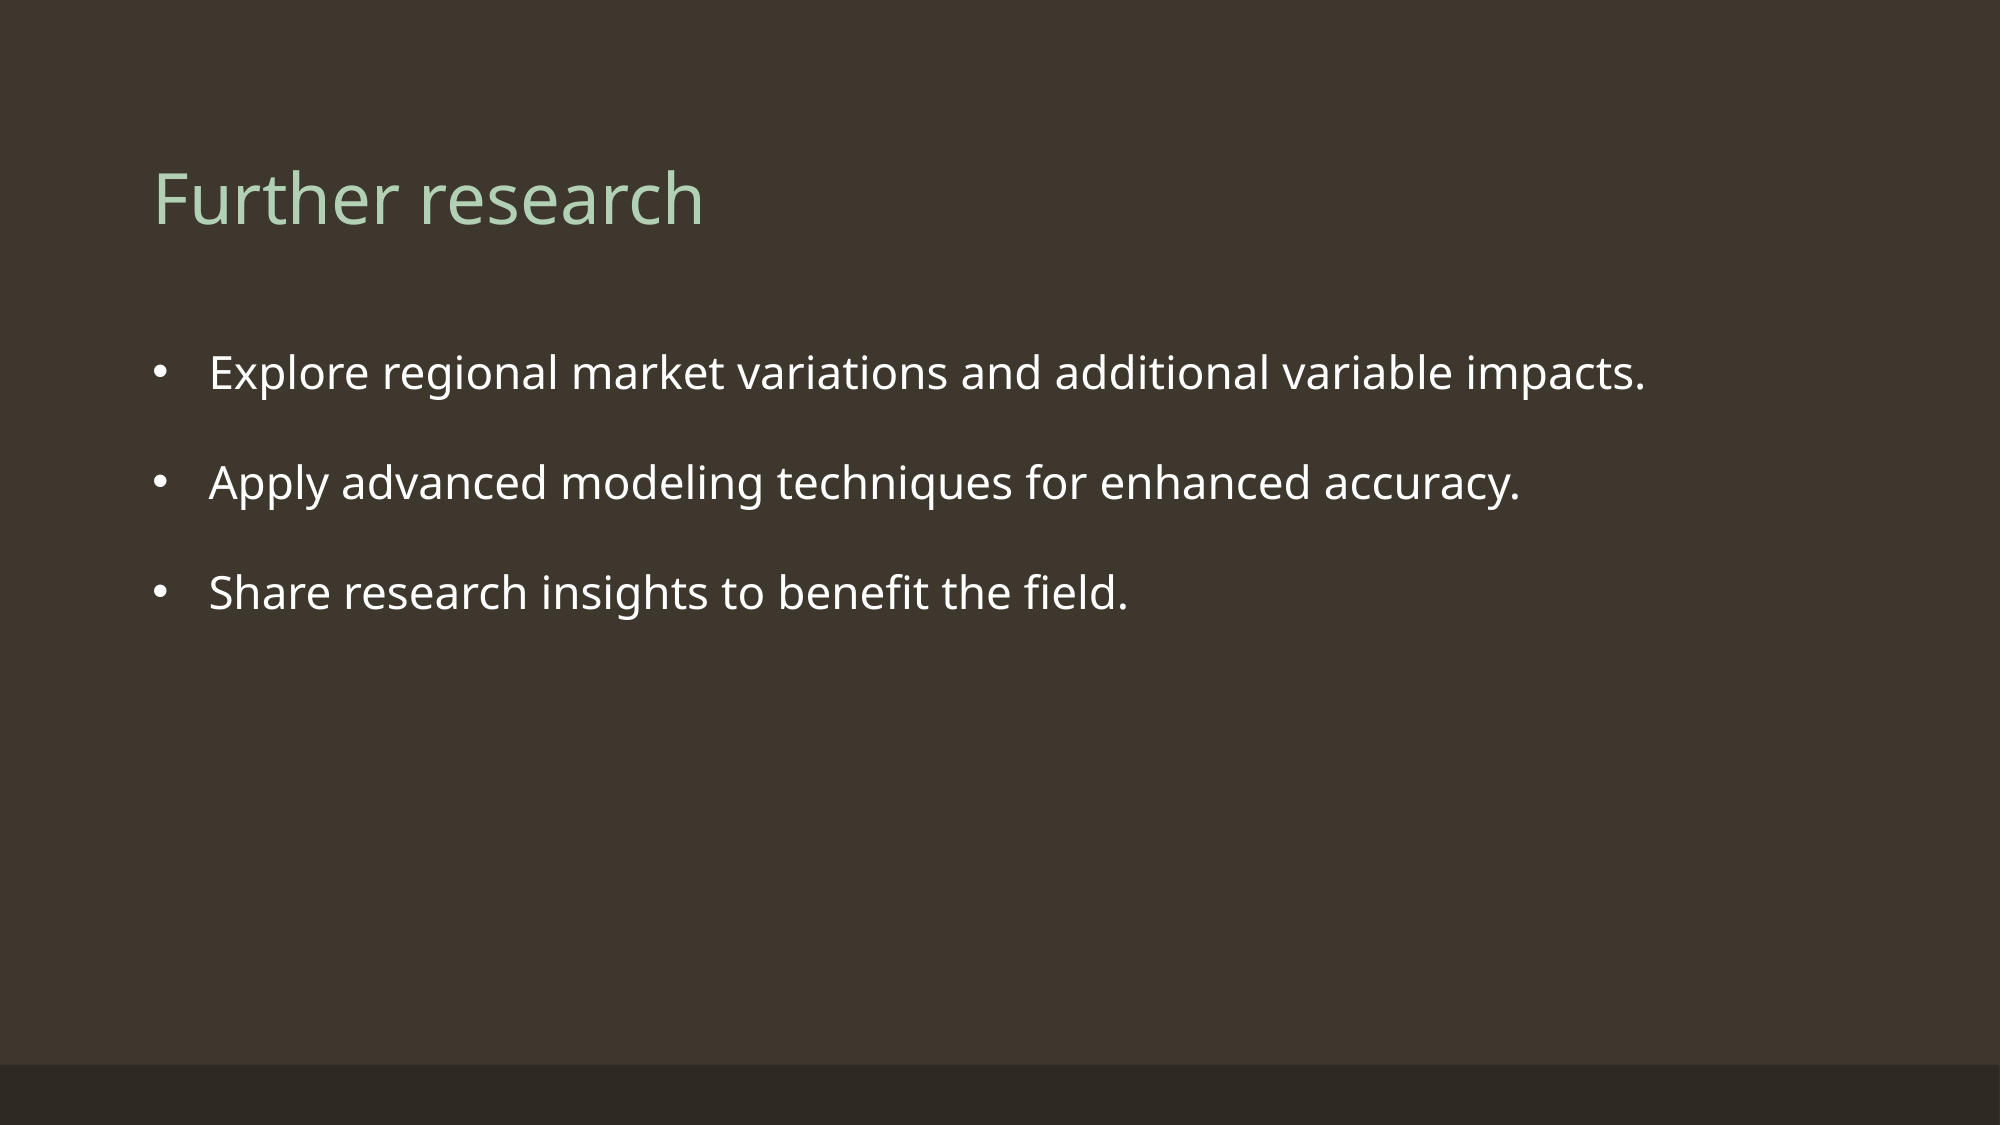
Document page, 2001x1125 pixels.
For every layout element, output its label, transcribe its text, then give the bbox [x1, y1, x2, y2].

text_box Further research [137, 59, 1863, 248]
title Explore regional market variations and additional variable impacts. Apply advanced modeling techniques for enhanced accuracy. Share research insights to benefit the field. [137, 281, 1863, 805]
